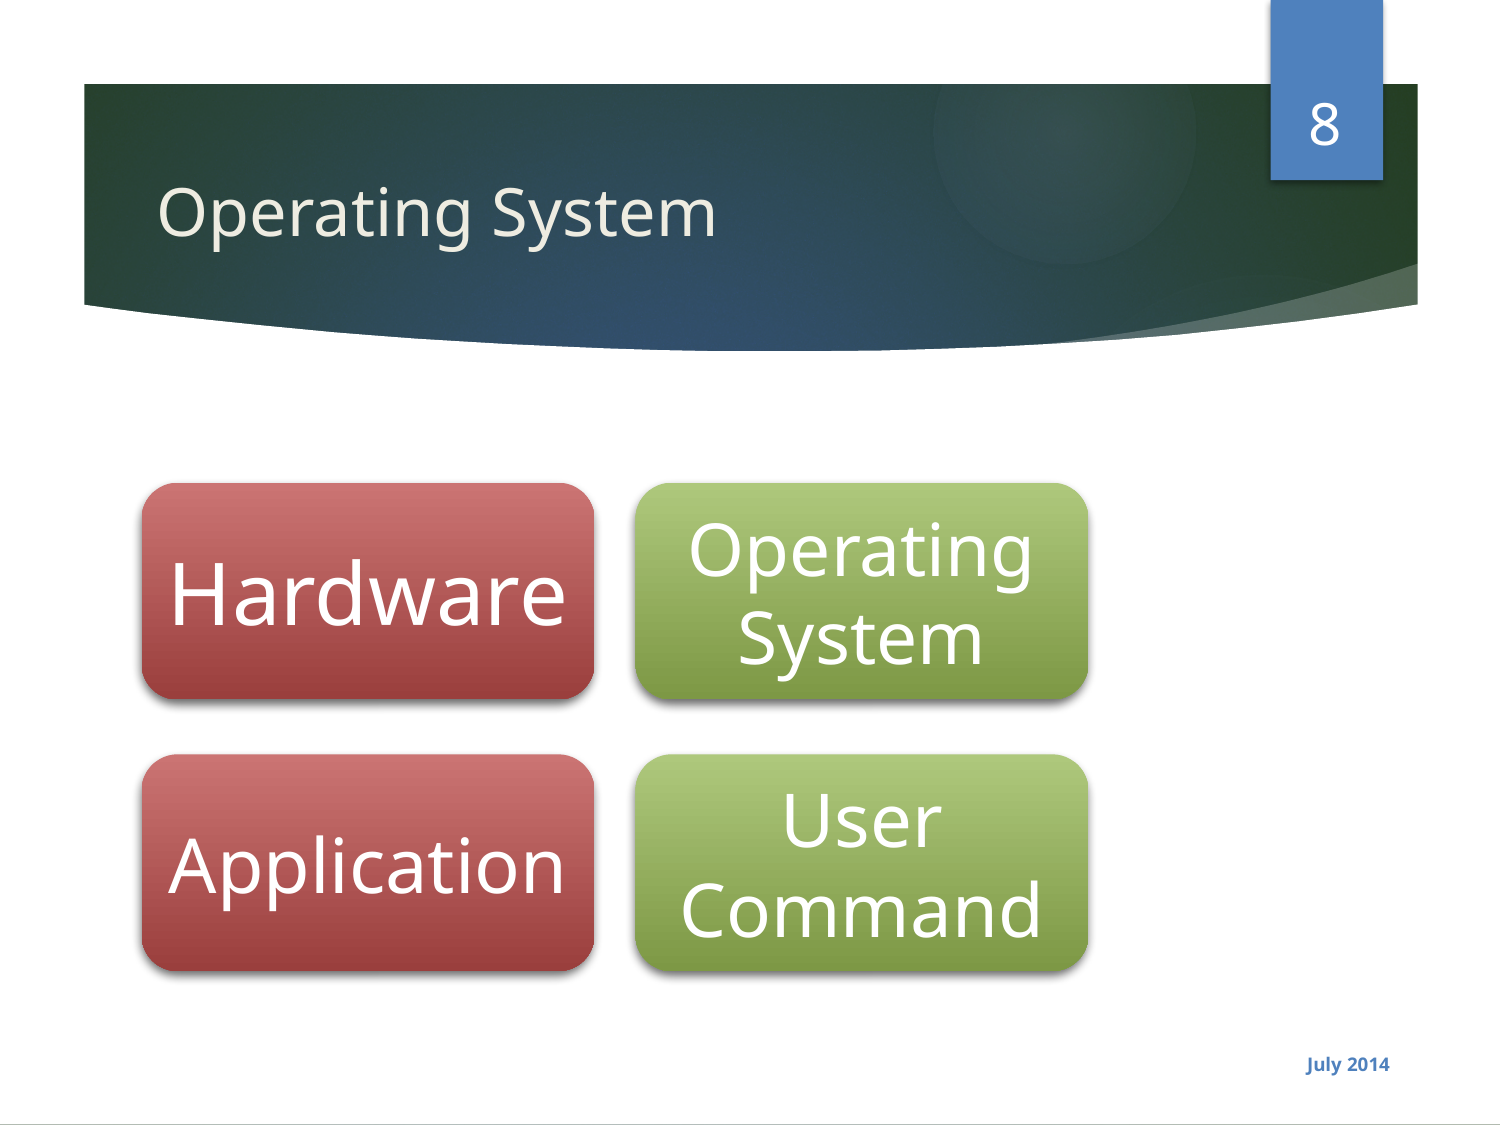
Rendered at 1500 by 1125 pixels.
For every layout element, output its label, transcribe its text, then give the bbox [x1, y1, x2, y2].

slide_number 8 [1273, 48, 1378, 175]
title Operating System [141, 151, 1183, 269]
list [141, 371, 1433, 1082]
